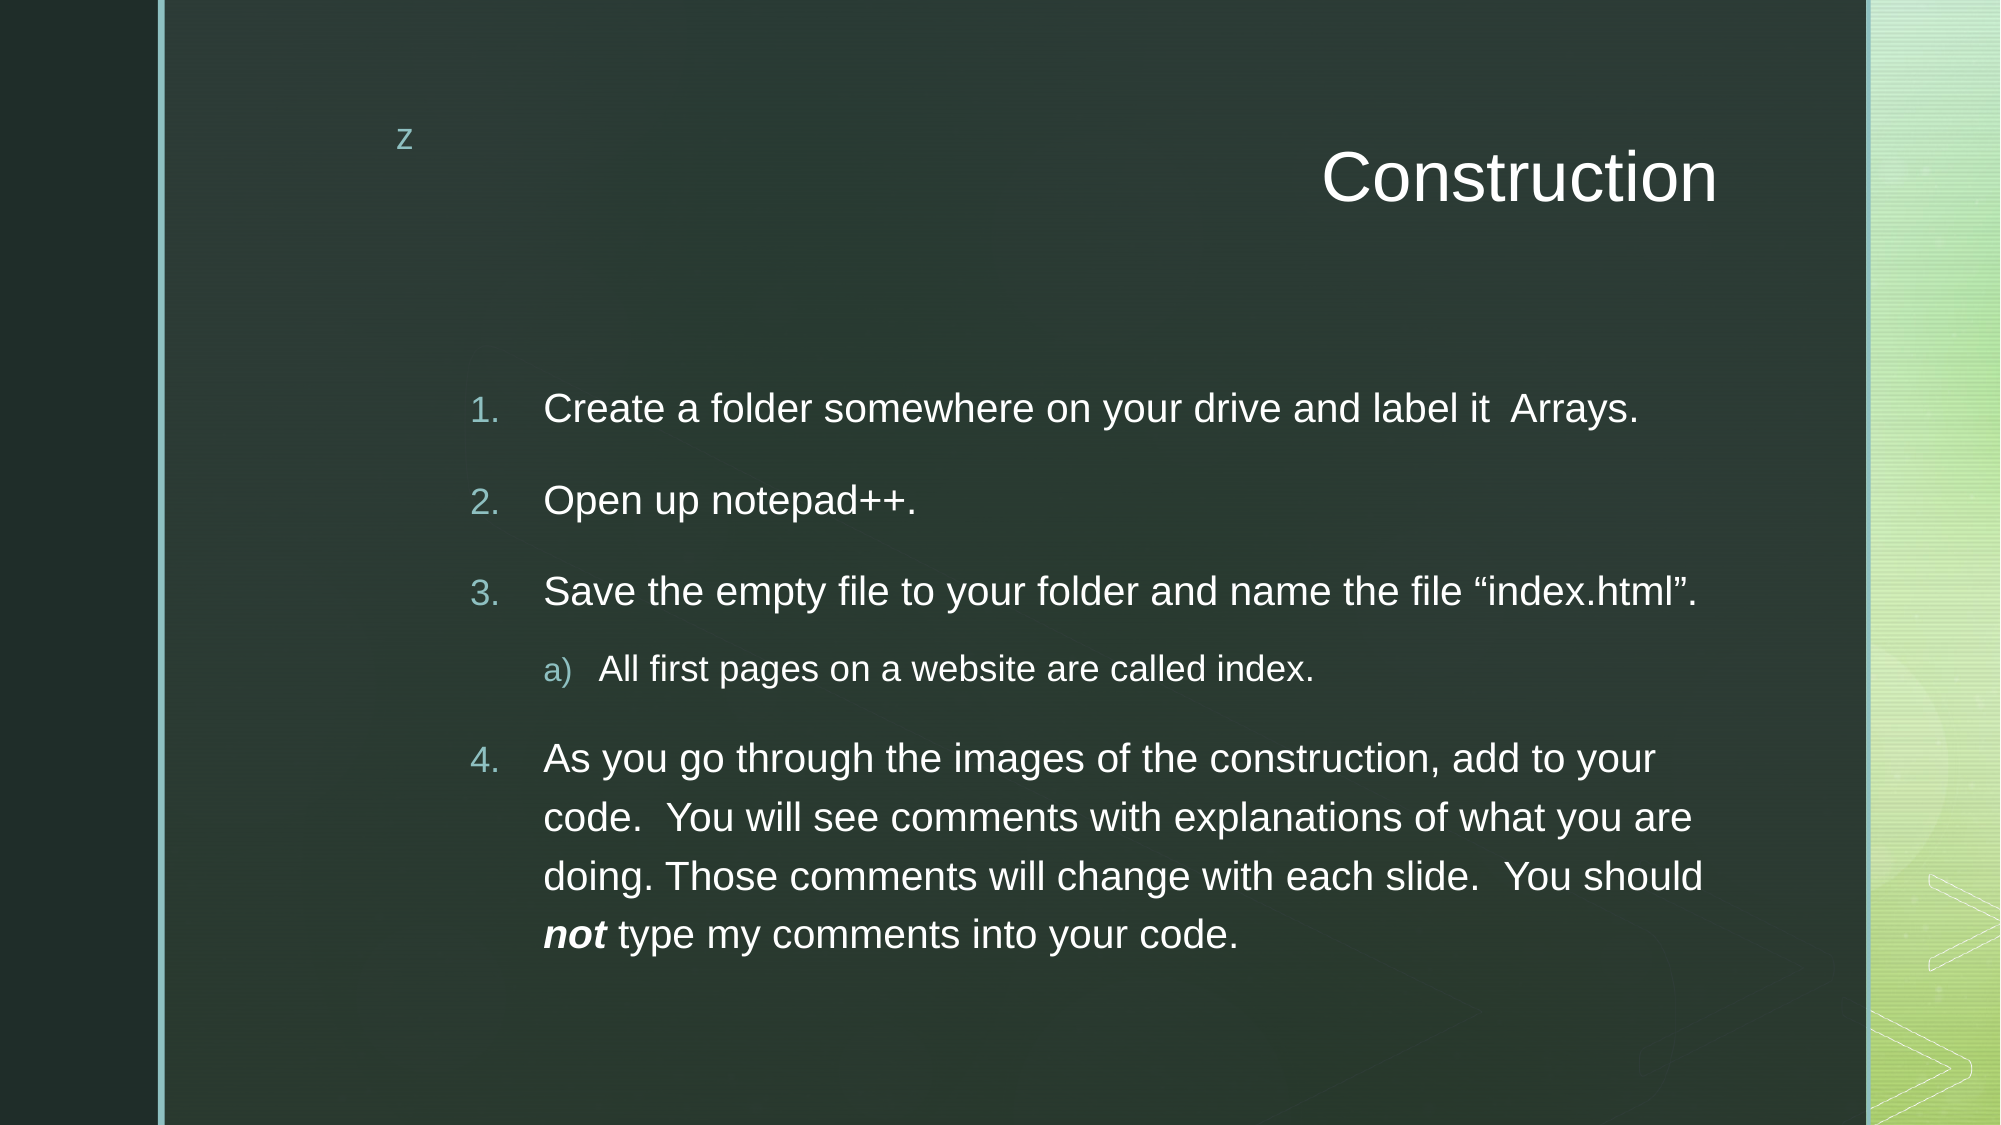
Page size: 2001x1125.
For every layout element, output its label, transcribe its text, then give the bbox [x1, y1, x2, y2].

title Construction [428, 132, 1734, 310]
picture [1871, 0, 2001, 1125]
list Create a folder somewhere on your drive and label it Arrays. Open up notepad++. Save the empty file to your folder and name the file “index.html”. All first pages on a website are called index. As you go through the images of the construction, add to your code. You will see comments with explanations of what you are doing. Those comments will change with each slide. You should not type my comments into your code. [454, 336, 1734, 993]
